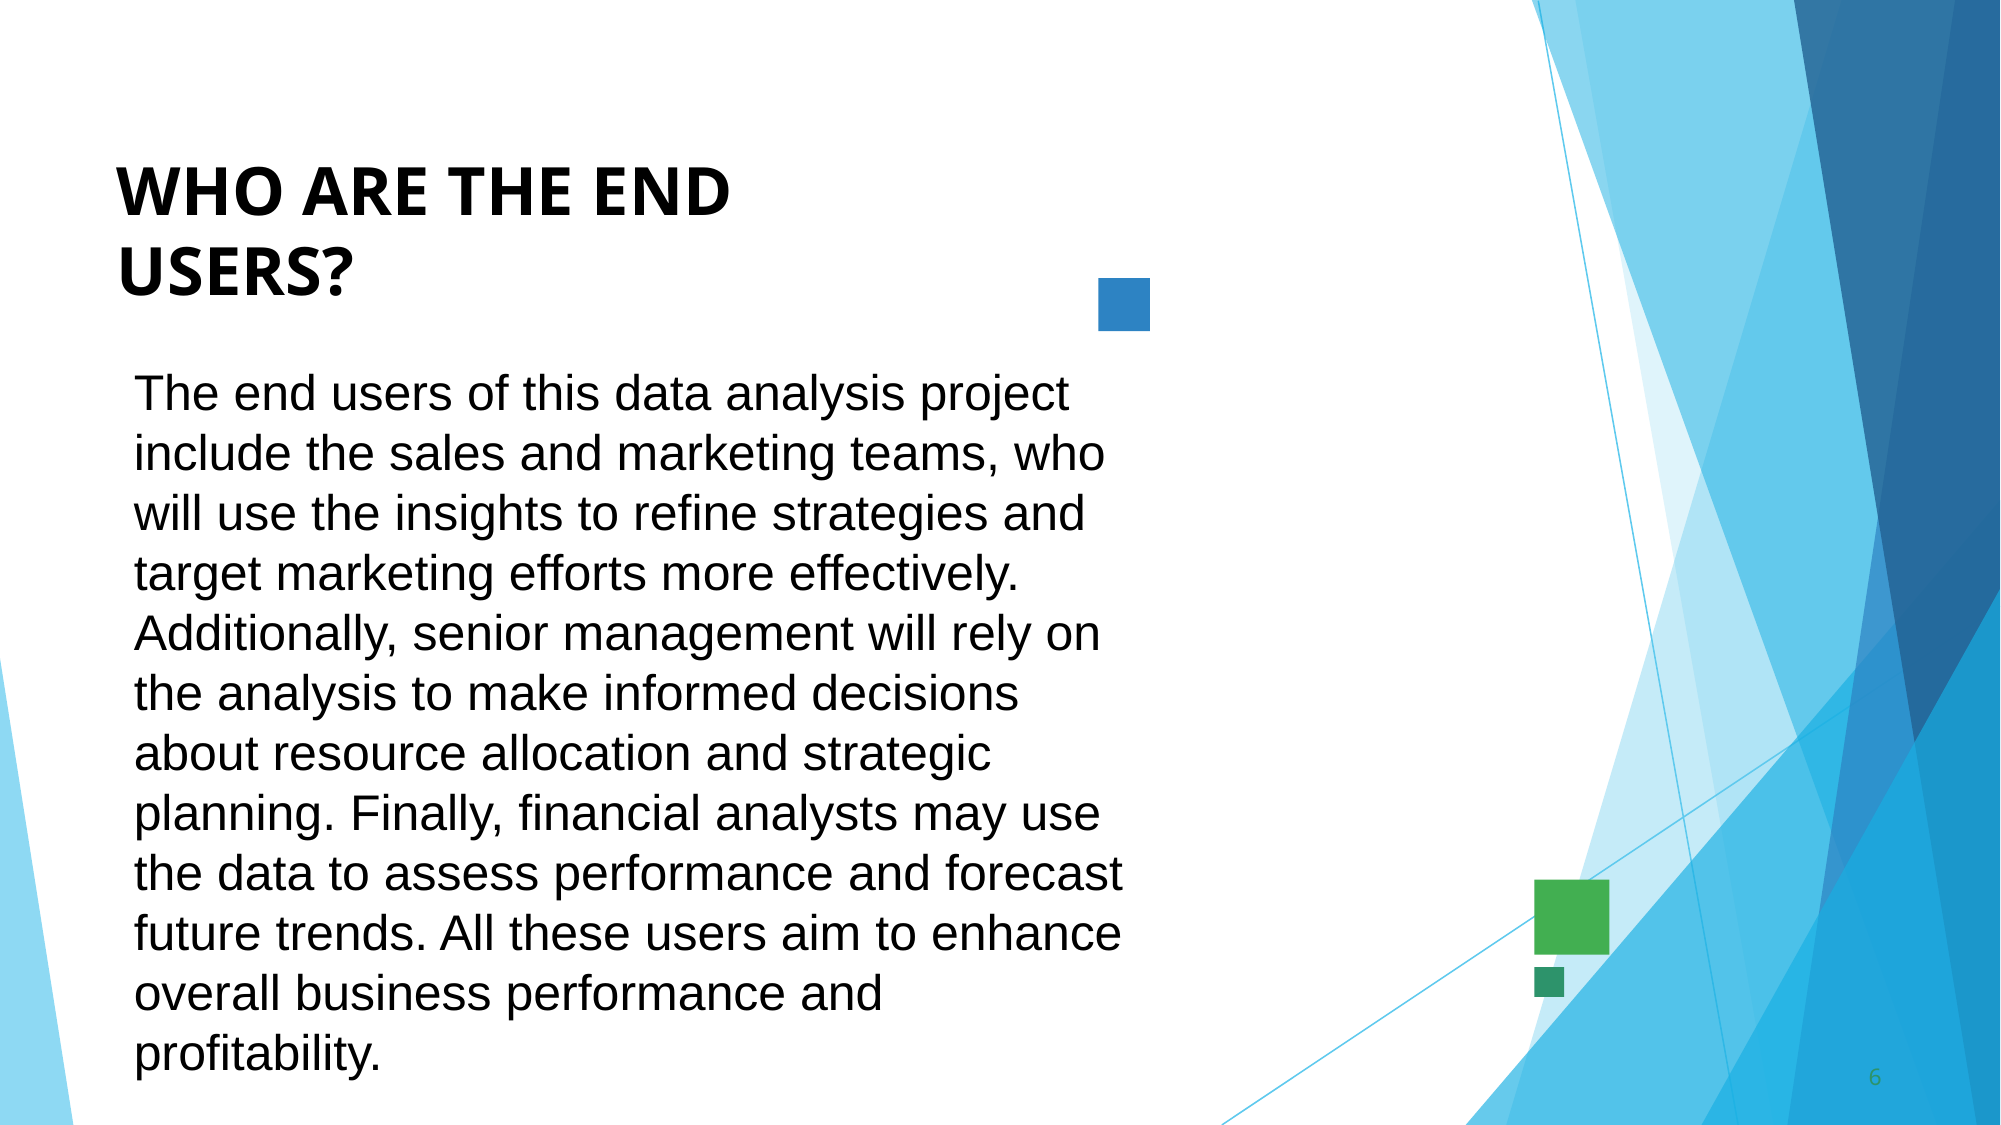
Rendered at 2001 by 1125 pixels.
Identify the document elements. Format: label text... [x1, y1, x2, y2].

text_box The end users of this data analysis project include the sales and marketing teams, who will use the insights to refine strategies and target marketing efforts more effectively. Additionally, senior management will rely on the analysis to make informed decisions about resource allocation and strategic planning. Finally, financial analysts may use the data to assess performance and forecast future trends. All these users aim to enhance overall business performance and profitability. [118, 345, 1150, 1095]
title WHO ARE THE END USERS? [114, 146, 938, 337]
slide_number ‹#› [1862, 1061, 1888, 1125]
text_box [1534, 967, 1565, 997]
picture [118, 1012, 477, 1093]
text_box [1098, 278, 1150, 332]
text_box [1534, 879, 1610, 955]
